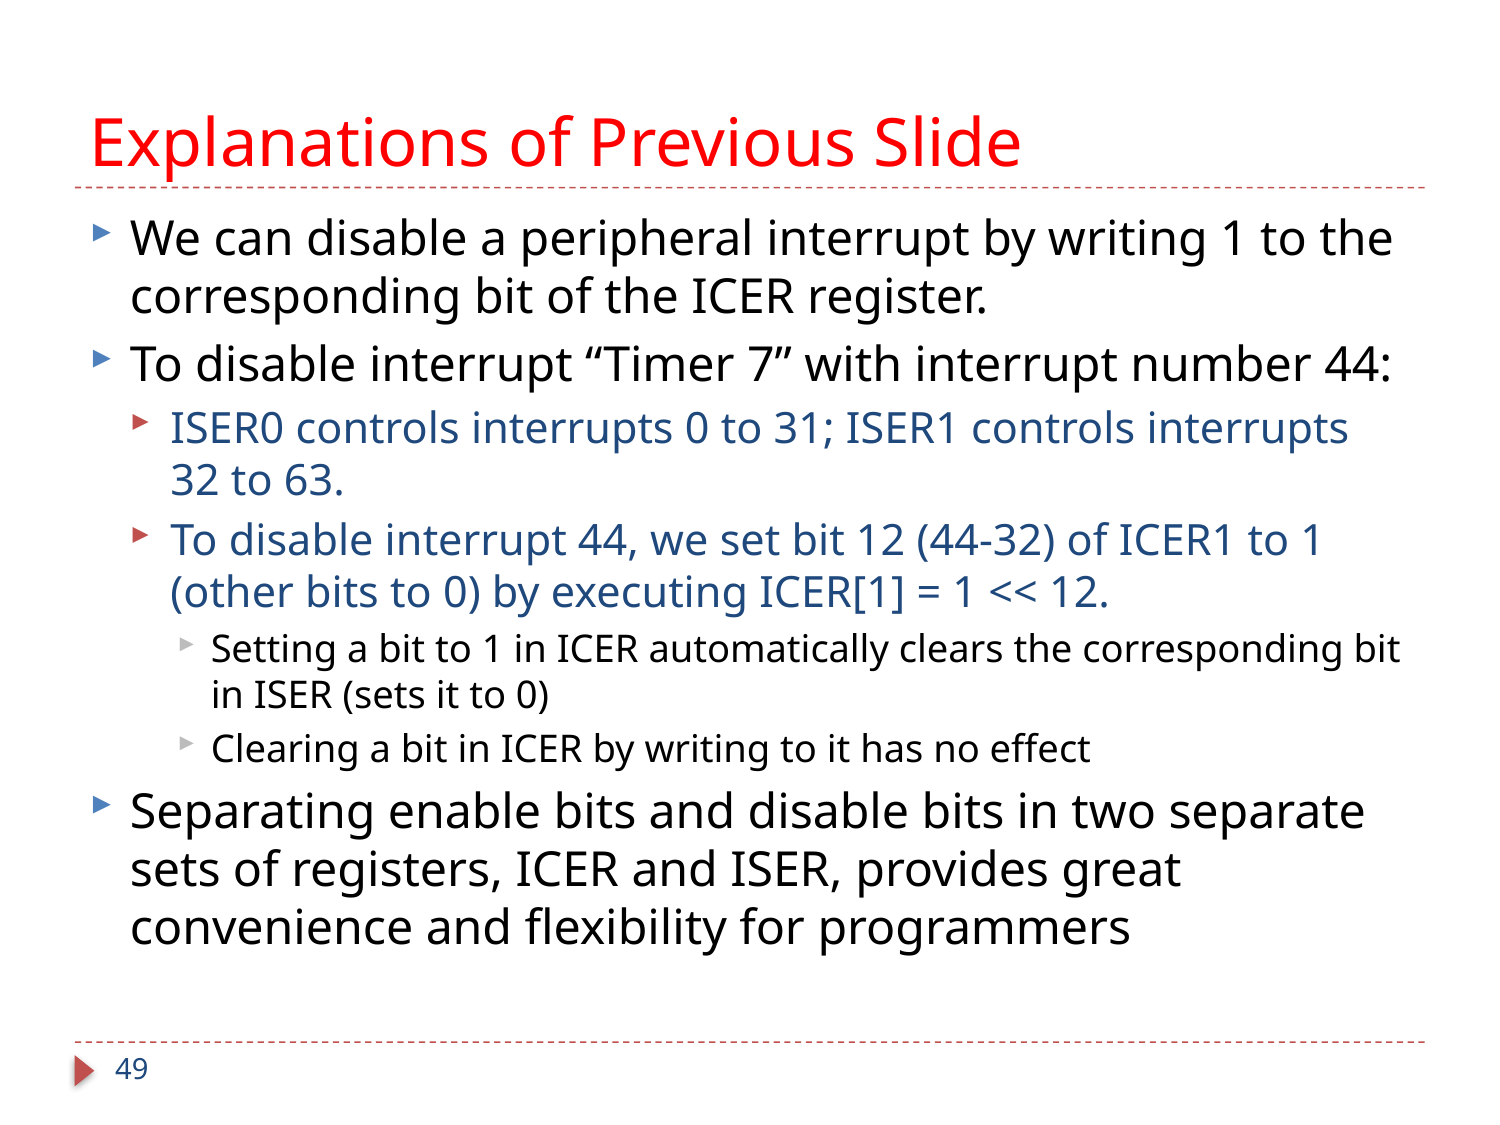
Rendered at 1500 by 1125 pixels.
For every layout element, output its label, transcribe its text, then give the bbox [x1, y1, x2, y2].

list We can disable a peripheral interrupt by writing 1 to the corresponding bit of the ICER register. To disable interrupt “Timer 7” with interrupt number 44: ISER0 controls interrupts 0 to 31; ISER1 controls interrupts 32 to 63. To disable interrupt 44, we set bit 12 (44-32) of ICER1 to 1 (other bits to 0) by executing ICER[1] = 1 << 12. Setting a bit to 1 in ICER automatically clears the corresponding bit in ISER (sets it to 0) Clearing a bit in ICER by writing to it has no effect Separating enable bits and disable bits in two separate sets of registers, ICER and ISER, provides great convenience and flexibility for programmers [75, 200, 1425, 1010]
title Explanations of Previous Slide [75, 37, 1425, 188]
slide_number 49 [100, 1042, 426, 1103]
